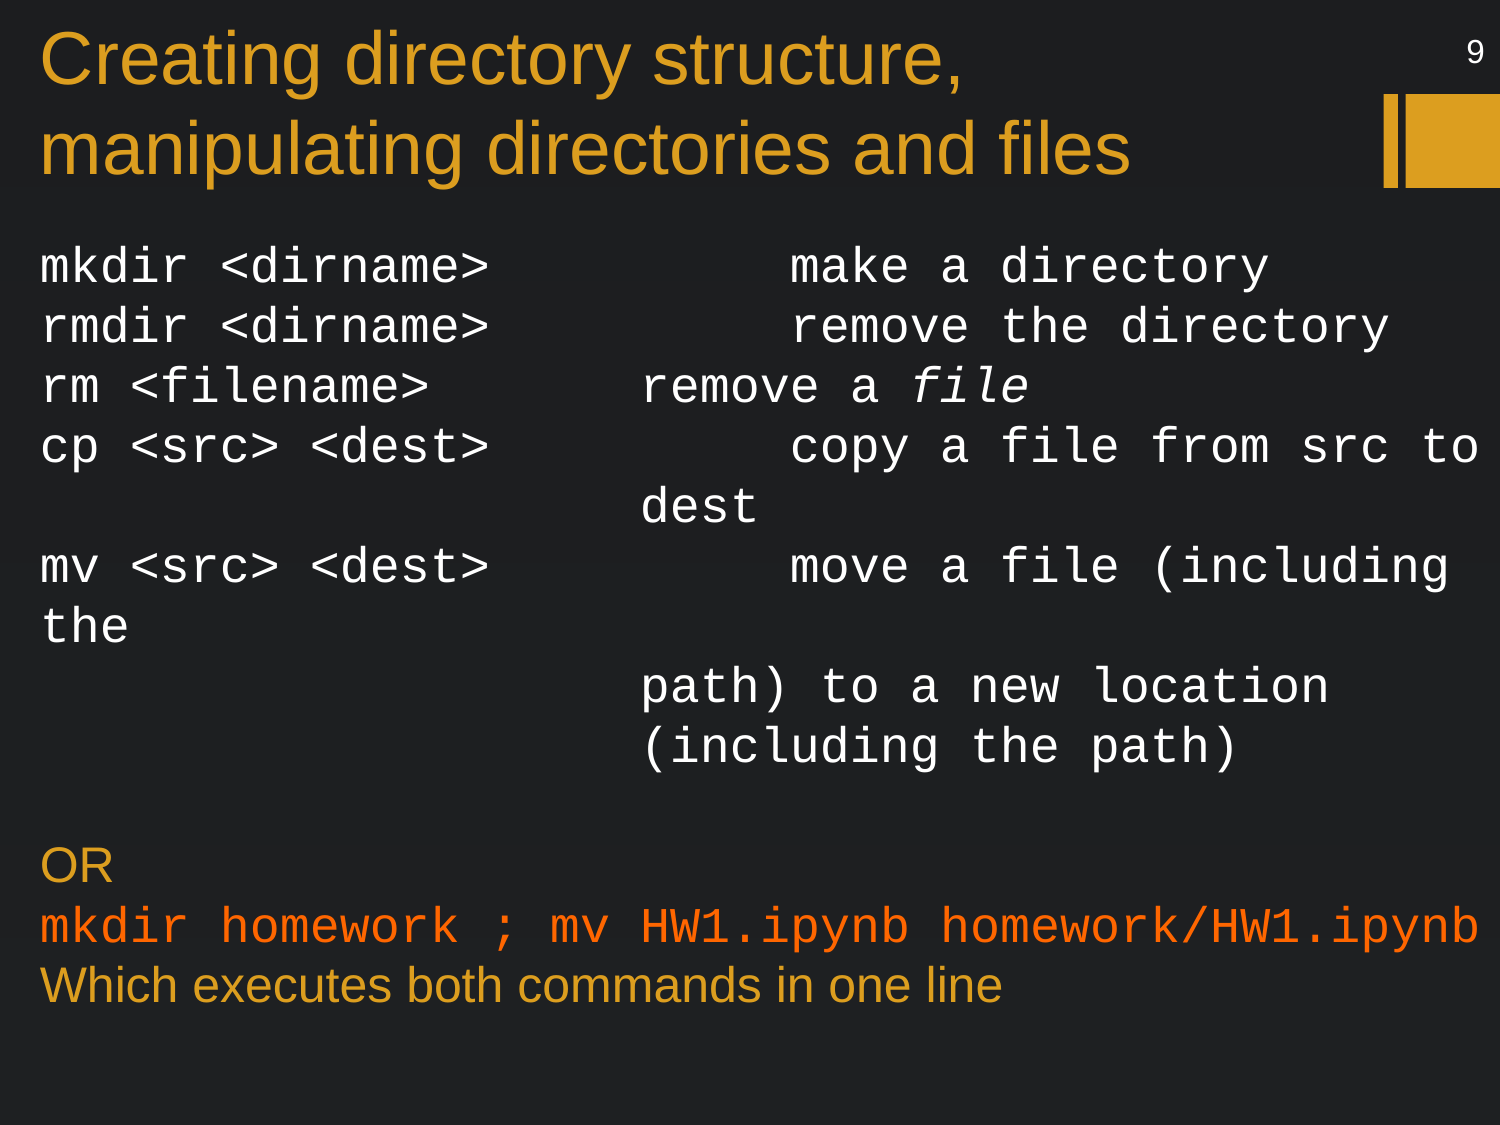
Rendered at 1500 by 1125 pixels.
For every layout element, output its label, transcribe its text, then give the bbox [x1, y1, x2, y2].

text_box mkdir <dirname> make a directory rmdir <dirname> remove the directory rm <filename> remove a file cp <src> <dest> copy a file from src to dest mv <src> <dest> move a file (including the path) to a new location (including the path) OR mkdir homework ; mv HW1.ipynb homework/HW1.ipynb Which executes both commands in one line [24, 224, 1500, 1080]
slide_number 9 [1345, 24, 1500, 75]
title Creating directory structure, manipulating directories and files [24, 24, 1363, 224]
